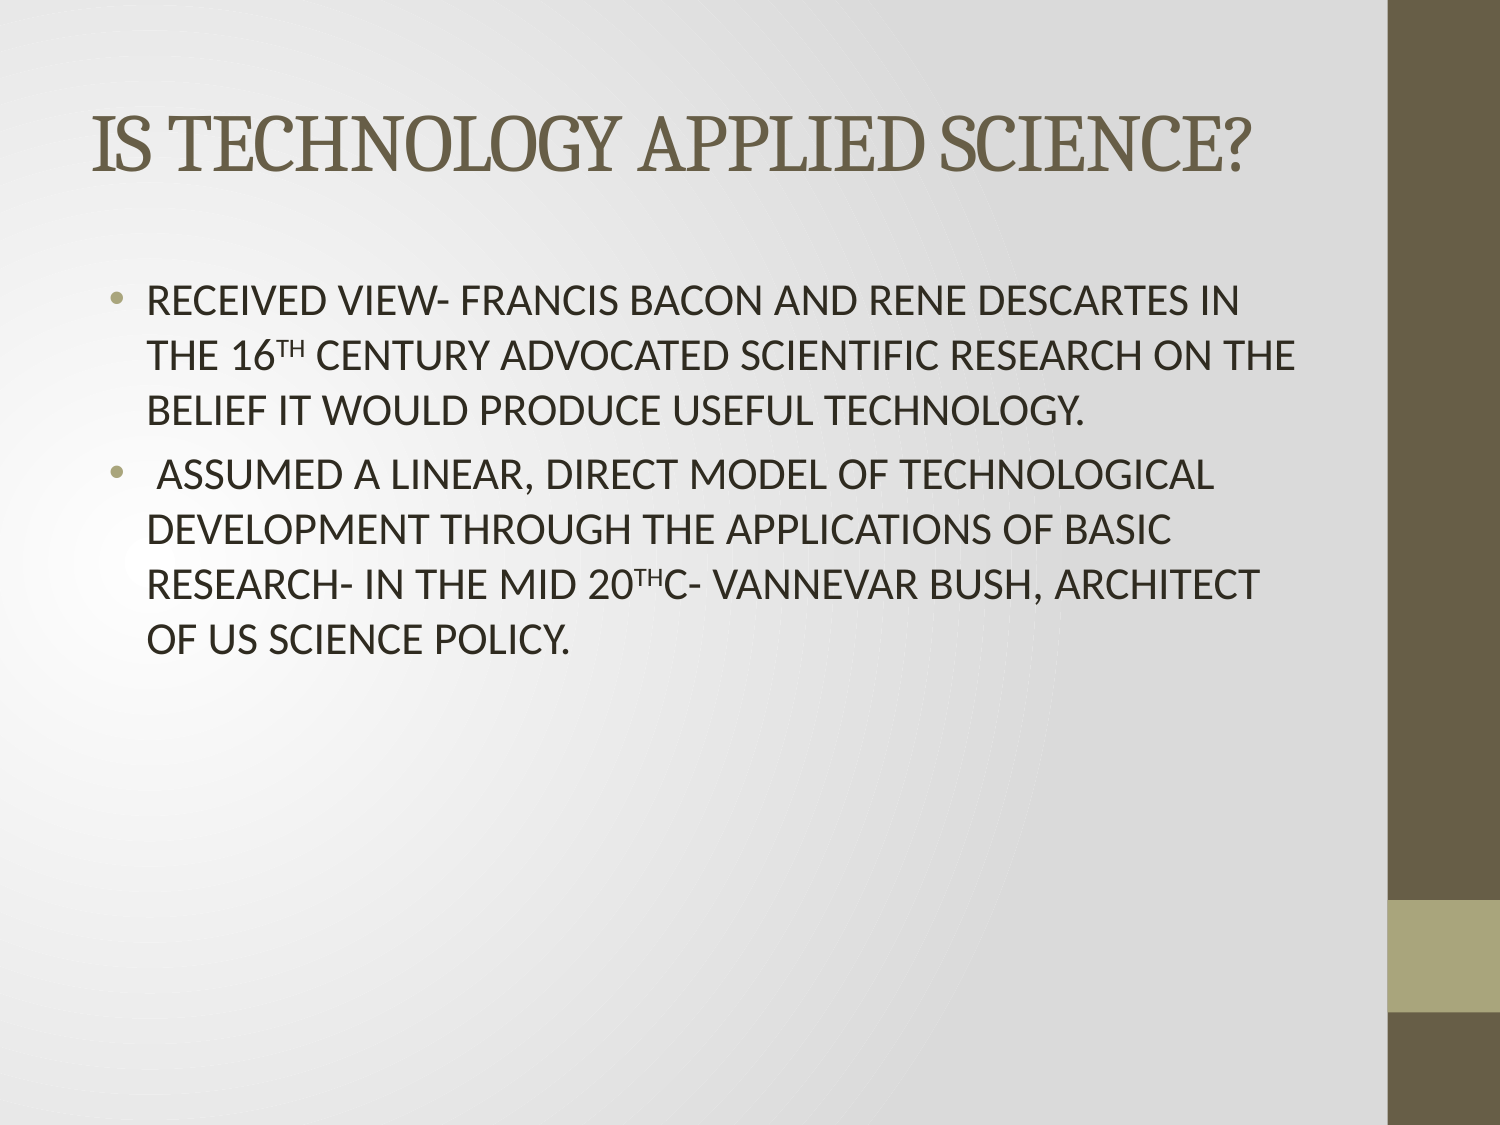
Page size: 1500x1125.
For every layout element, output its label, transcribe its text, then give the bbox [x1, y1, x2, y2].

list RECEIVED VIEW- FRANCIS BACON AND RENE DESCARTES IN THE 16TH CENTURY ADVOCATED SCIENTIFIC RESEARCH ON THE BELIEF IT WOULD PRODUCE USEFUL TECHNOLOGY. ASSUMED A LINEAR, DIRECT MODEL OF TECHNOLOGICAL DEVELOPMENT THROUGH THE APPLICATIONS OF BASIC RESEARCH- IN THE MID 20THC- VANNEVAR BUSH, ARCHITECT OF US SCIENCE POLICY. [75, 262, 1325, 1050]
title IS TECHNOLOGY APPLIED SCIENCE? [75, 45, 1325, 233]
